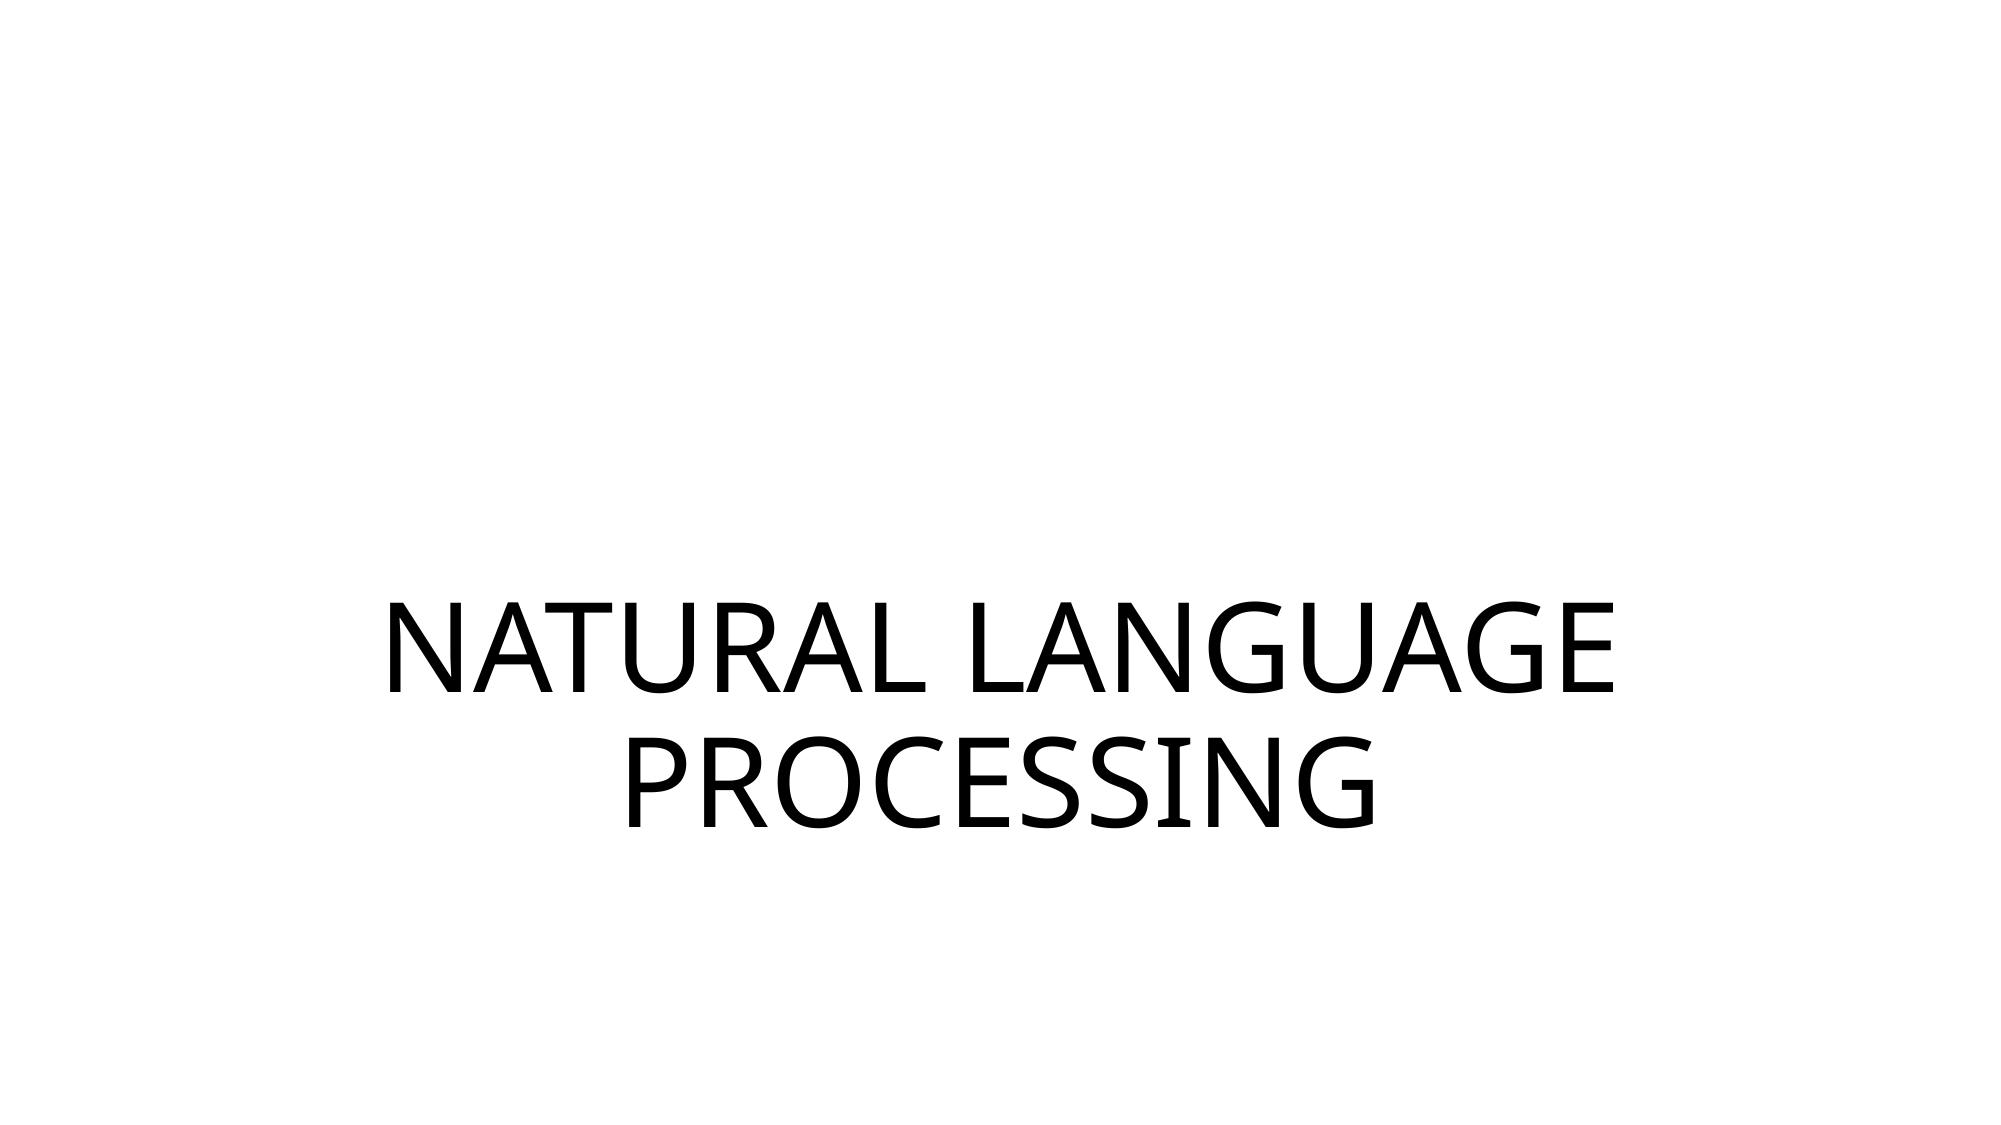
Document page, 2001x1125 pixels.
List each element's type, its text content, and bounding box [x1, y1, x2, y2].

title NATURAL LANGUAGE PROCESSING [249, 184, 1750, 863]
